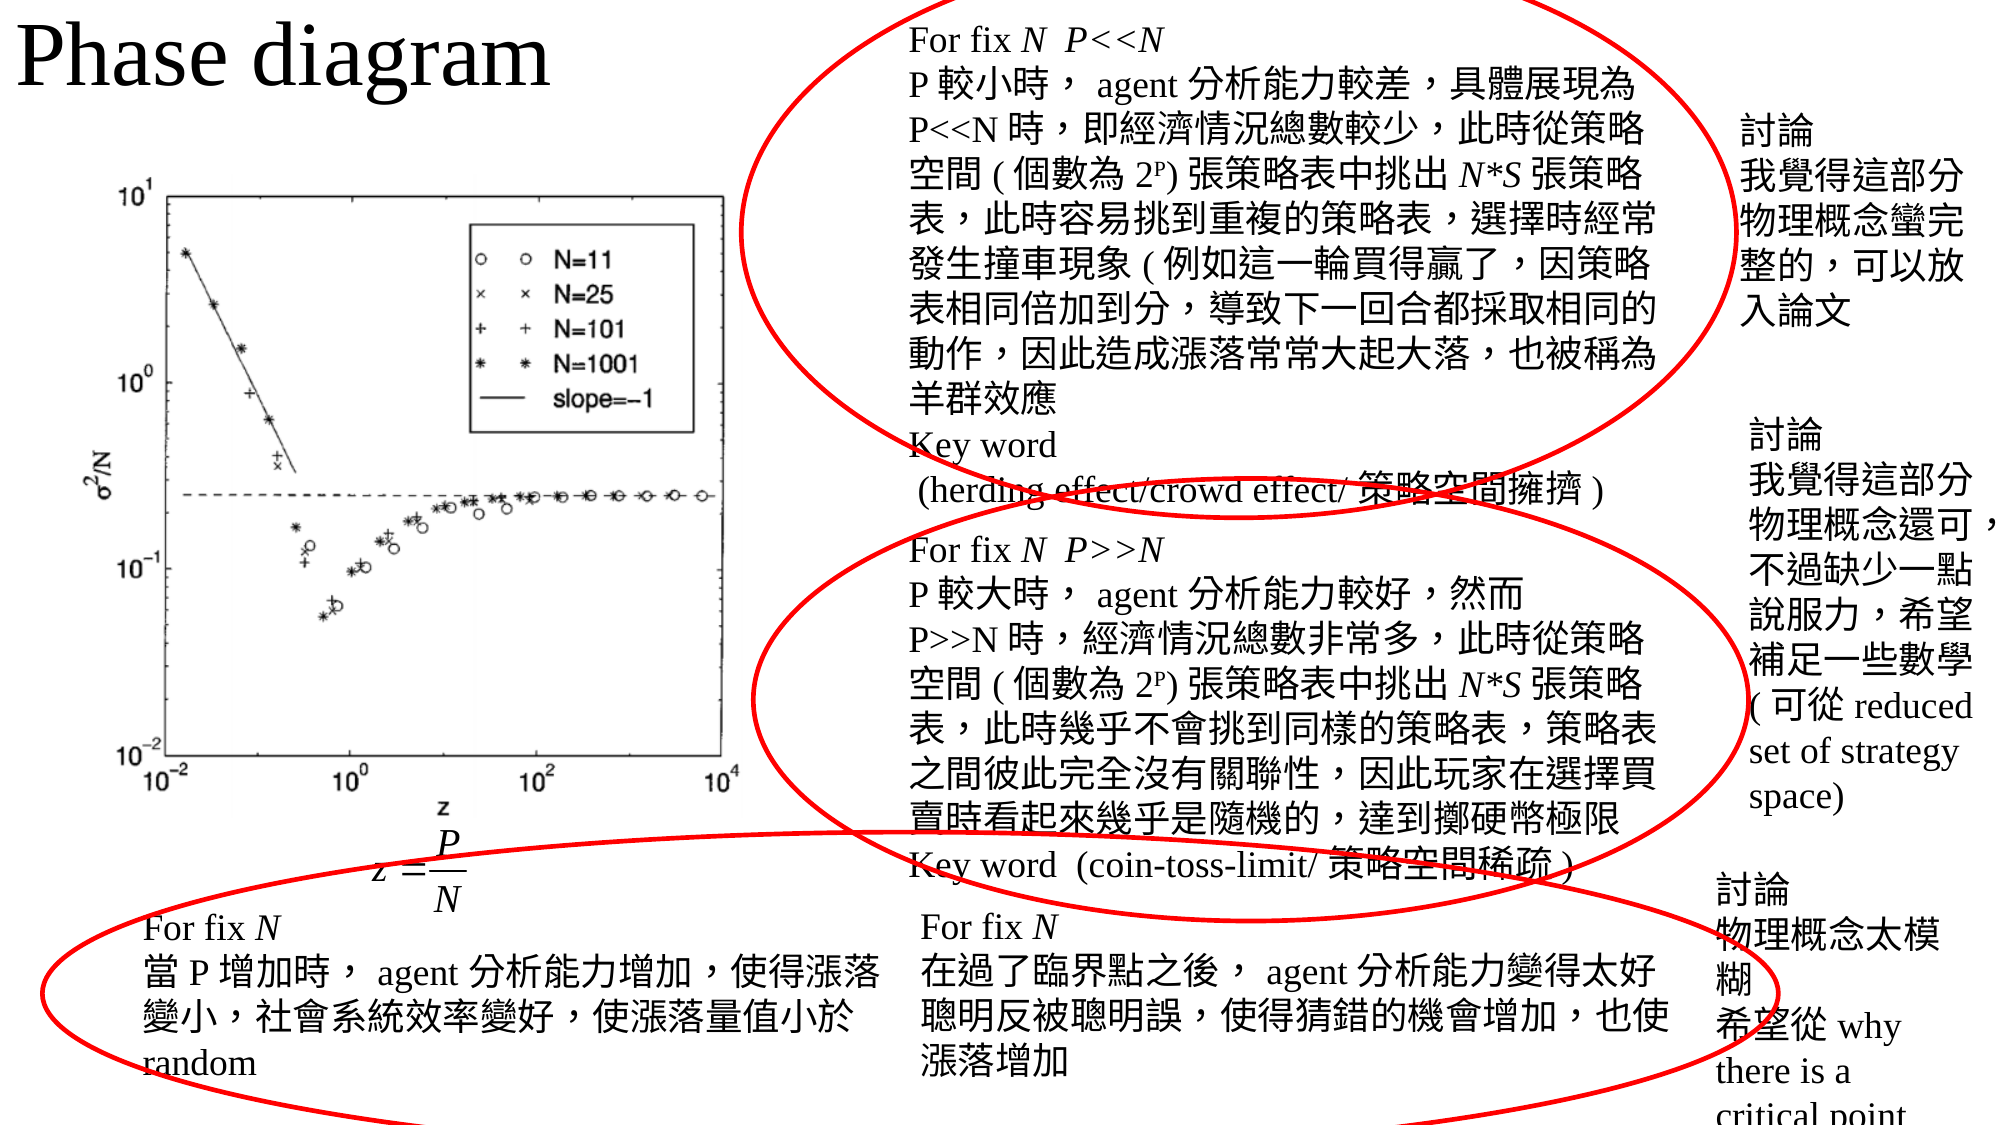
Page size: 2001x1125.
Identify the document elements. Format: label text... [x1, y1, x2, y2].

text_box For fix N P>>N P較大時，agent分析能力較好，然而 P>>N時，經濟情況總數非常多，此時從策略空間(個數為2P)張策略表中挑出N*S張策略表，此時幾乎不會挑到同樣的策略表，策略表之間彼此完全沒有關聯性，因此玩家在選擇買賣時看起來幾乎是隨機的，達到擲硬幣極限 Key word (coin-toss-limit/策略空間稀疏) [1539, 517, 1690, 593]
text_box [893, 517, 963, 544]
text_box For fix N P<<N P較小時，agent分析能力較差，具體展現為 P<<N時，即經濟情況總數較少，此時從策略空間(個數為2P)張策略表中挑出N*S張策略表，此時容易挑到重複的策略表，選擇時經常發生撞車現象(例如這一輪買得贏了，因策略表相同倍加到分，導致下一回合都採取相同的動作，因此造成漲落常常大起大落，也被稱為羊群效應 Key word (herding effect/crowd effect/策略空間擁擠) [1446, 356, 1690, 517]
text_box 討論 物理概念太模糊 希望從why there is a critical point的數學中得到完整的看法 [1700, 859, 1962, 1125]
text_box [775, 0, 1725, 497]
text_box For fix N P<<N P較小時，agent分析能力較差，具體展現為 P<<N時，即經濟情況總數較少，此時從策略空間(個數為2P)張策略表中挑出N*S張策略表，此時容易挑到重複的策略表，選擇時經常發生撞車現象(例如這一輪買得贏了，因策略表相同倍加到分，導致下一回合都採取相同的動作，因此造成漲落常常大起大落，也被稱為羊群效應 Key word (herding effect/crowd effect/策略空間擁擠) [893, 440, 1043, 517]
text_box For fix N P<<N P較小時，agent分析能力較差，具體展現為 P<<N時，即經濟情況總數較少，此時從策略空間(個數為2P)張策略表中挑出N*S張策略表，此時容易挑到重複的策略表，選擇時經常發生撞車現象(例如這一輪買得贏了，因策略表相同倍加到分，導致下一回合都採取相同的動作，因此造成漲落常常大起大落，也被稱為羊群效應 Key word (herding effect/crowd effect/策略空間擁擠) [1550, 7, 1690, 108]
text_box [41, 831, 1780, 1125]
text_box For fix N 當P增加時，agent分析能力增加，使得漲落變小，社會系統效率變好，使漲落量值小於random [127, 895, 214, 922]
picture [0, 126, 794, 828]
text_box For fix N 在過了臨界點之後，agent分析能力變得太好 聰明反被聰明誤，使得猜錯的機會增加，也使漲落增加 [1603, 894, 1700, 924]
text_box For fix N 當P增加時，agent分析能力增加，使得漲落變小，社會系統效率變好，使漲落量值小於random [127, 1065, 210, 1091]
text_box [364, 818, 474, 921]
text_box 討論 我覺得這部分物理概念蠻完整的，可以放入論文 [1725, 99, 1987, 340]
text_box [794, 477, 1750, 881]
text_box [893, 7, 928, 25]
title Phase diagram [0, 0, 944, 126]
text_box 討論 我覺得這部分物理概念還可，不過缺少一點說服力，希望補足一些數學 (可從reduced set of strategy space) [1734, 403, 1996, 824]
title Phase diagram [1534, 0, 1725, 165]
text_box For fix N P>>N P較大時，agent分析能力較好，然而 P>>N時，經濟情況總數非常多，此時從策略空間(個數為2P)張策略表中挑出N*S張策略表，此時幾乎不會挑到同樣的策略表，策略表之間彼此完全沒有關聯性，因此玩家在選擇買賣時看起來幾乎是隨機的，達到擲硬幣極限 Key word (coin-toss-limit/策略空間稀疏) [1543, 807, 1690, 893]
text_box For fix N 在過了臨界點之後，agent分析能力變得太好 聰明反被聰明誤，使得猜錯的機會增加，也使漲落增加 [1615, 1063, 1700, 1090]
